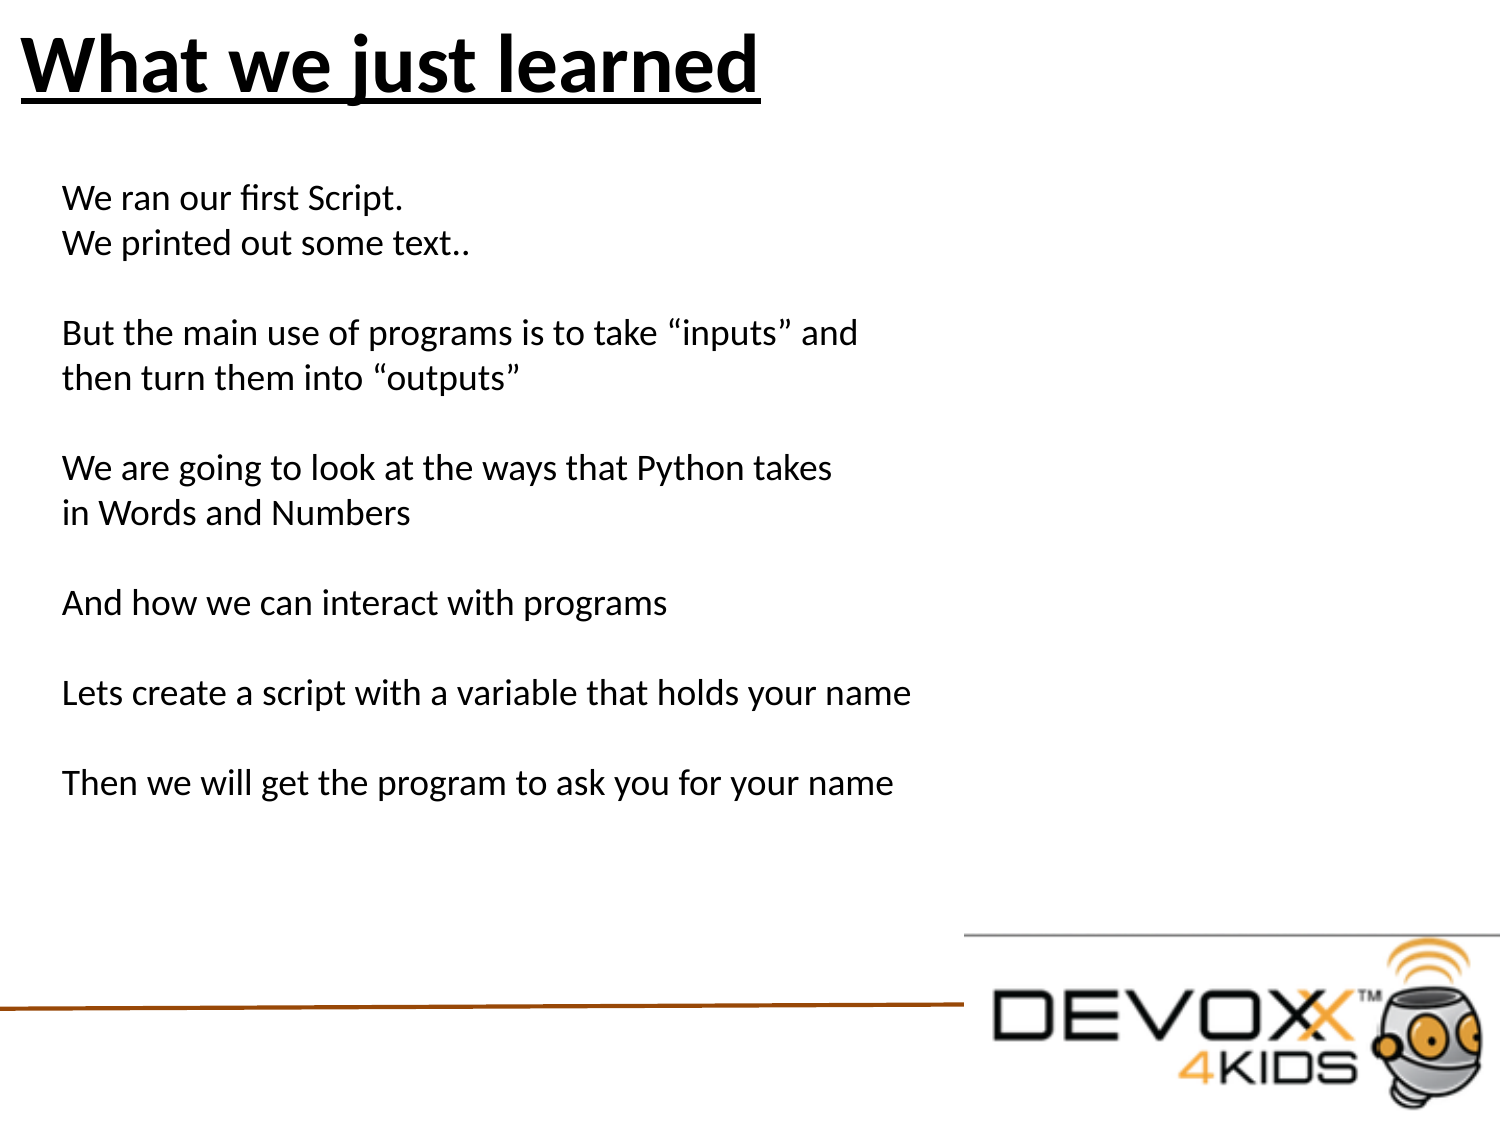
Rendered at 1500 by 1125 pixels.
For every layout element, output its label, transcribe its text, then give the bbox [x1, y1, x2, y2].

text_box We ran our first Script. We printed out some text.. But the main use of programs is to take “inputs” and then turn them into “outputs” We are going to look at the ways that Python takes in Words and Numbers And how we can interact with programs Lets create a script with a variable that holds your name Then we will get the program to ask you for your name [47, 165, 981, 991]
picture [964, 933, 1500, 1125]
text_box What we just learned [5, 2, 1329, 117]
